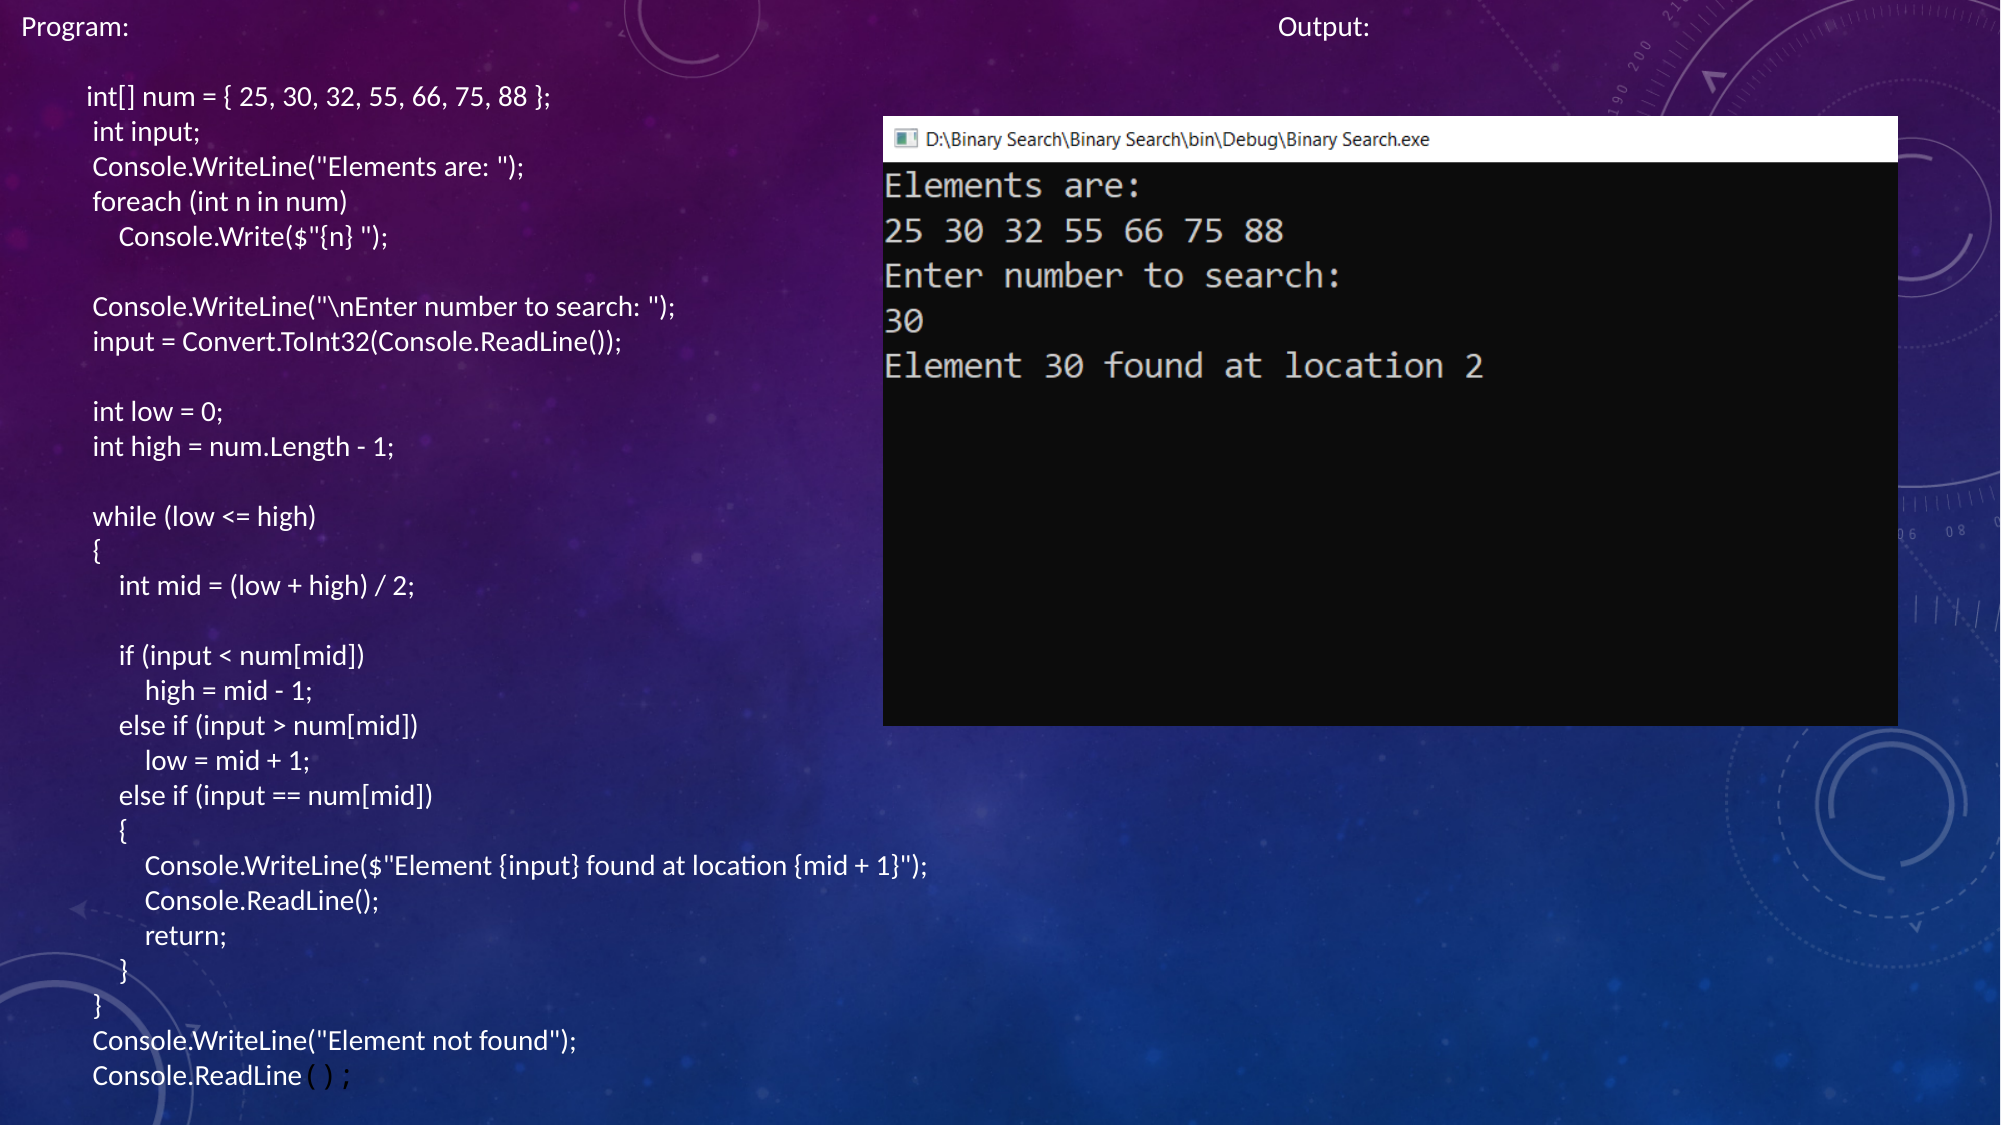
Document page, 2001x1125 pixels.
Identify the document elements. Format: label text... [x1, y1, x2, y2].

picture [0, 0, 2001, 1125]
text_box Program: Output: int[] num = { 25, 30, 32, 55, 66, 75, 88 }; int input; Console.WriteLine("Elements are: "); foreach (int n in num) Console.Write($"{n} "); Console.WriteLine("\nEnter number to search: "); input = Convert.ToInt32(Console.ReadLine()); int low = 0; int high = num.Length - 1; while (low <= high) { int mid = (low + high) / 2; if (input < num[mid]) high = mid - 1; else if (input > num[mid]) low = mid + 1; else if (input == num[mid]) { Console.WriteLine($"Element {input} found at location {mid + 1}"); Console.ReadLine(); return; } } Console.WriteLine("Element not found"); Console.ReadLine(); [0, 0, 2000, 1099]
picture [883, 116, 1898, 726]
